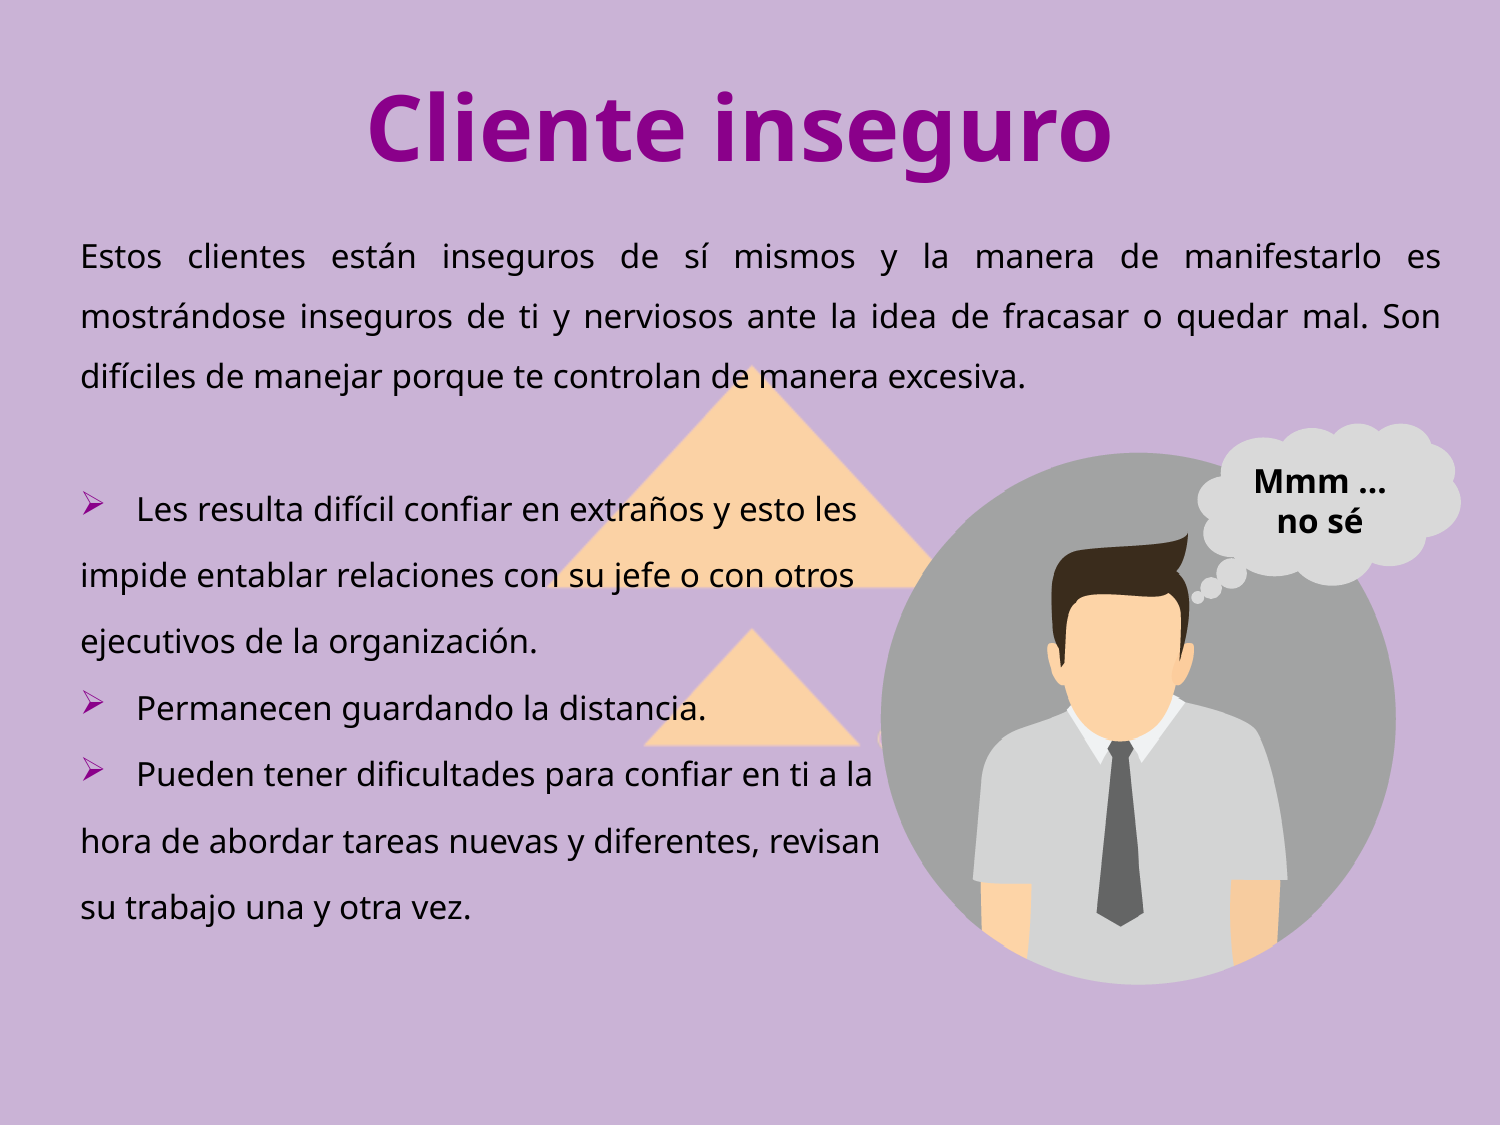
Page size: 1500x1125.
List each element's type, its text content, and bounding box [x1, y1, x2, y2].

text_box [879, 424, 1459, 988]
title Cliente inseguro [64, 30, 1415, 208]
list Estos clientes están inseguros de sí mismos y la manera de manifestarlo es mostrándose inseguros de ti y nerviosos ante la idea de fracasar o quedar mal. Son difíciles de manejar porque te controlan de manera excesiva. Les resulta difícil confiar en extraños y esto les impide entablar relaciones con su jefe o con otros ejecutivos de la organización. Permanecen guardando la distancia. Pueden tener dificultades para confiar en ti a la hora de abordar tareas nuevas y diferentes, revisan su trabajo una y otra vez. [64, 208, 1459, 1071]
